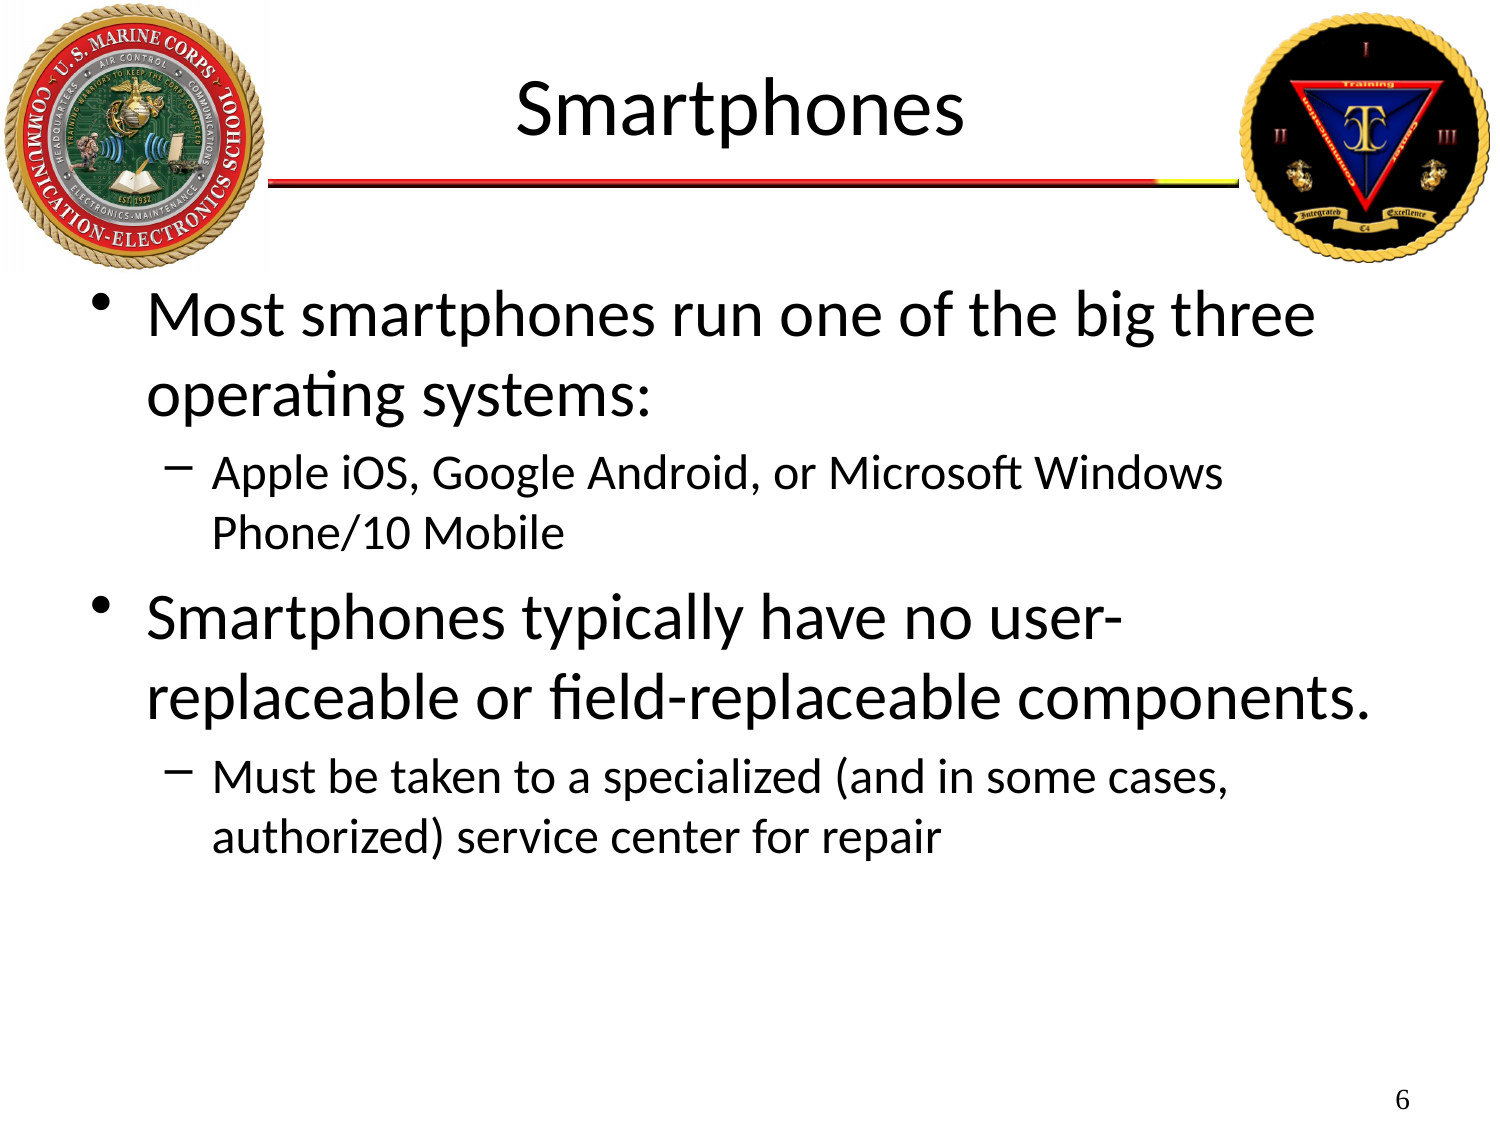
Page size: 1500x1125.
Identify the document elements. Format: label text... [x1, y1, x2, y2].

picture [1239, 12, 1490, 263]
list Most smartphones run one of the big three operating systems: Apple iOS, Google Android, or Microsoft Windows Phone/10 Mobile Smartphones typically have no user-replaceable or field-replaceable components. Must be taken to a specialized (and in some cases, authorized) service center for repair [75, 262, 1425, 1005]
picture [0, 0, 268, 274]
title Smartphones [75, 45, 1425, 233]
